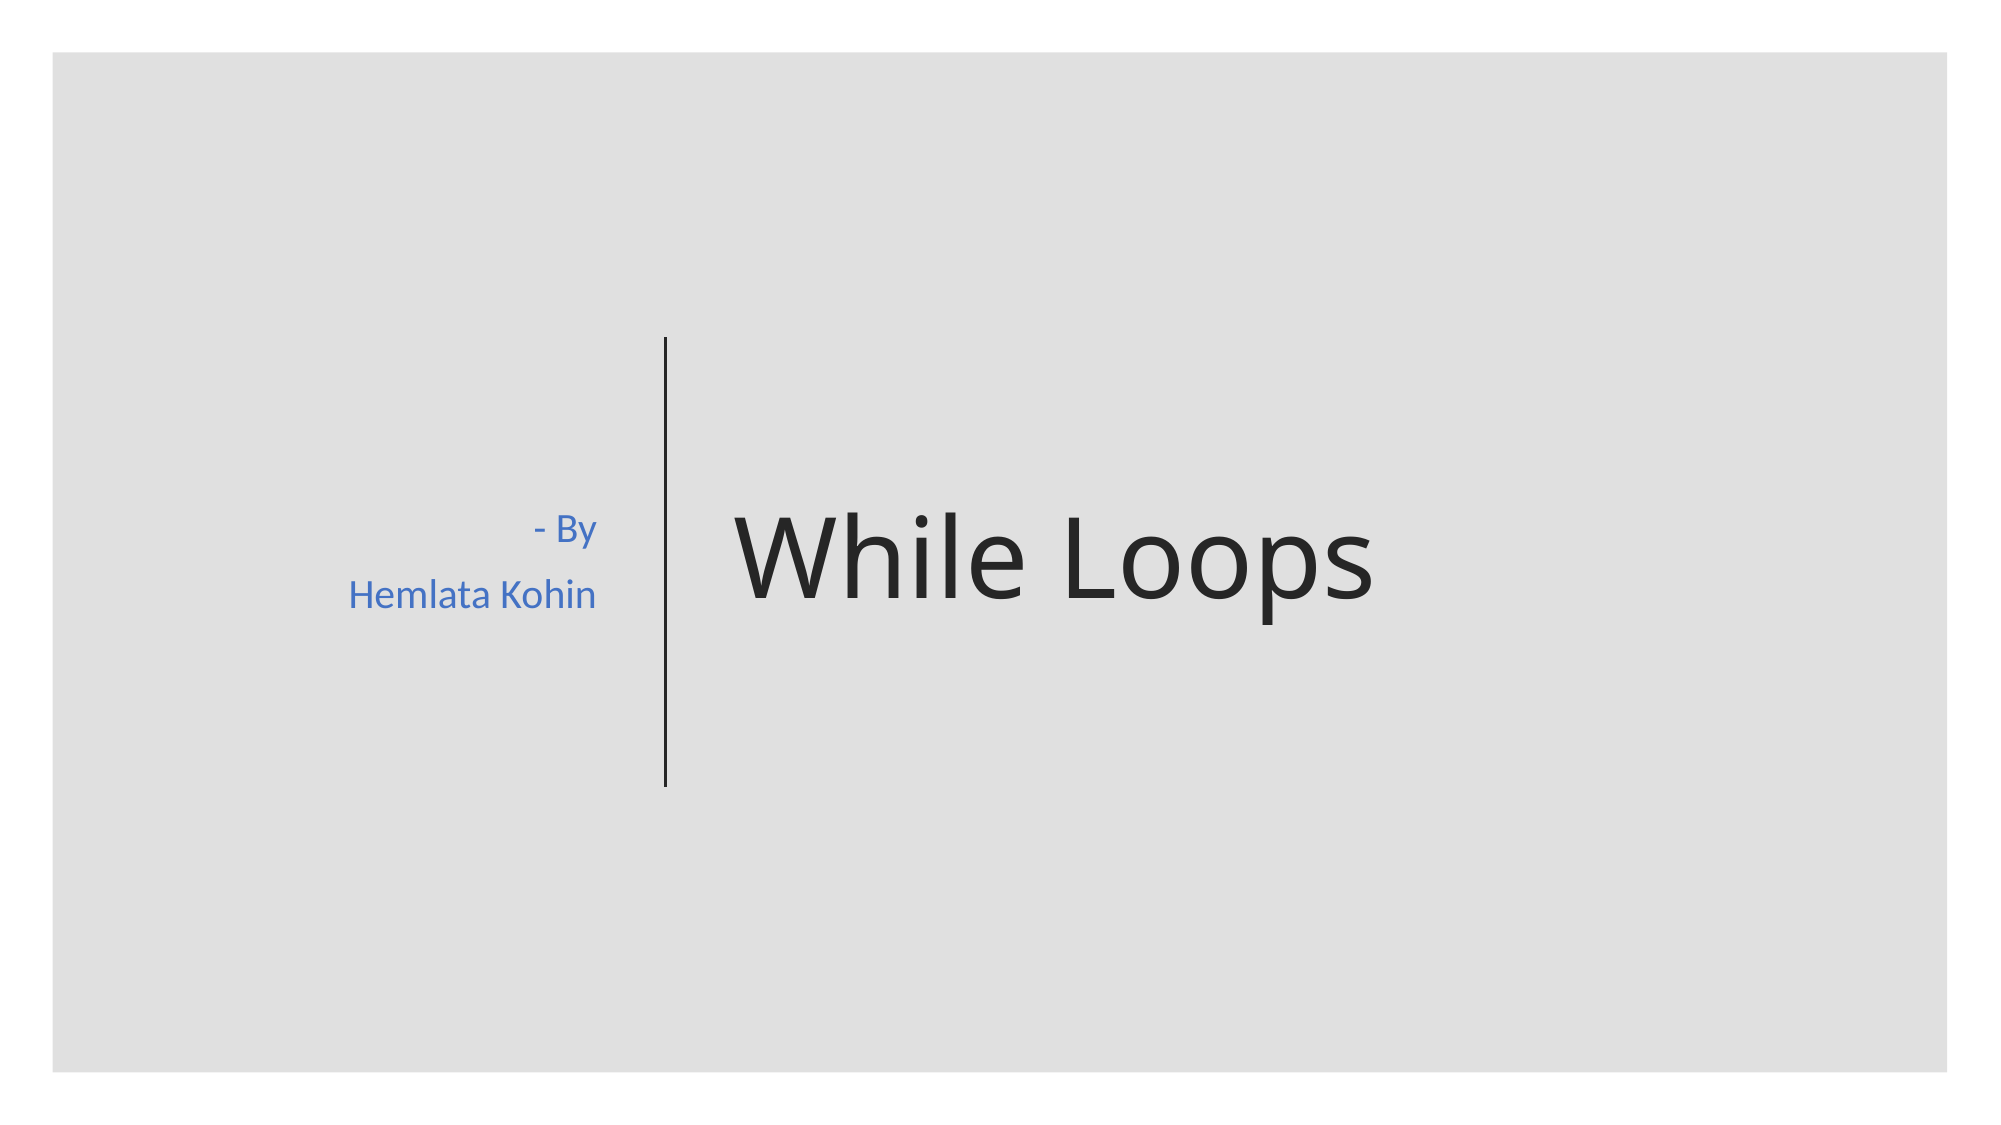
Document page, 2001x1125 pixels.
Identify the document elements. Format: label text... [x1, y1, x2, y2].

title While Loops [718, 158, 1829, 967]
subtitle - By Hemlata Kohin [167, 158, 612, 967]
text_box [52, 51, 1948, 1073]
